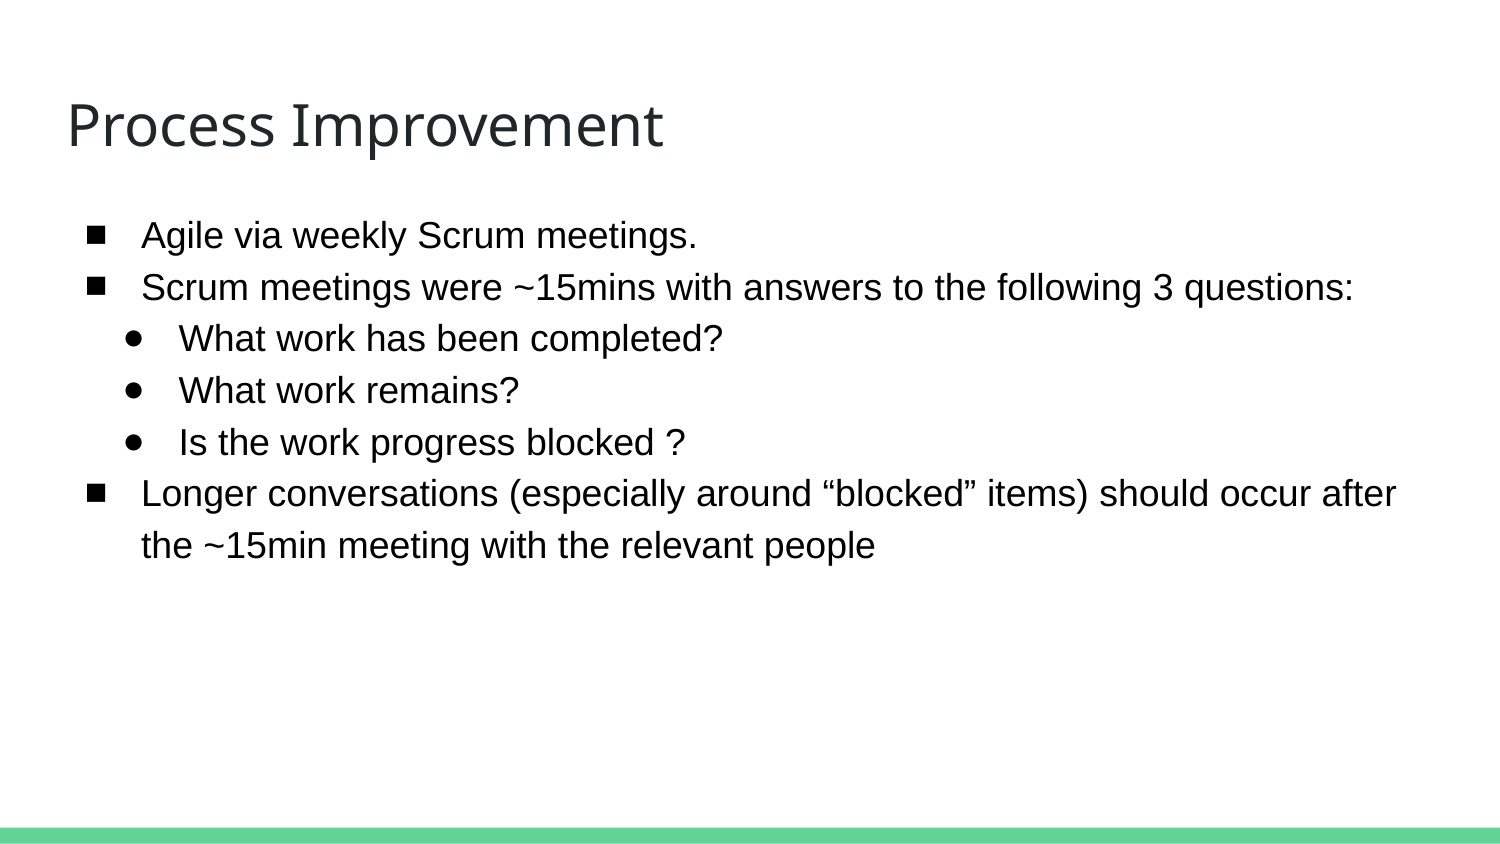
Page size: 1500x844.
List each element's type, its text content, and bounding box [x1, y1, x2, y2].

list Agile via weekly Scrum meetings. Scrum meetings were ~15mins with answers to the following 3 questions: What work has been completed? What work remains? Is the work progress blocked ? Longer conversations (especially around “blocked” items) should occur after the ~15min meeting with the relevant people [51, 189, 1449, 750]
title Process Improvement [51, 72, 1449, 167]
